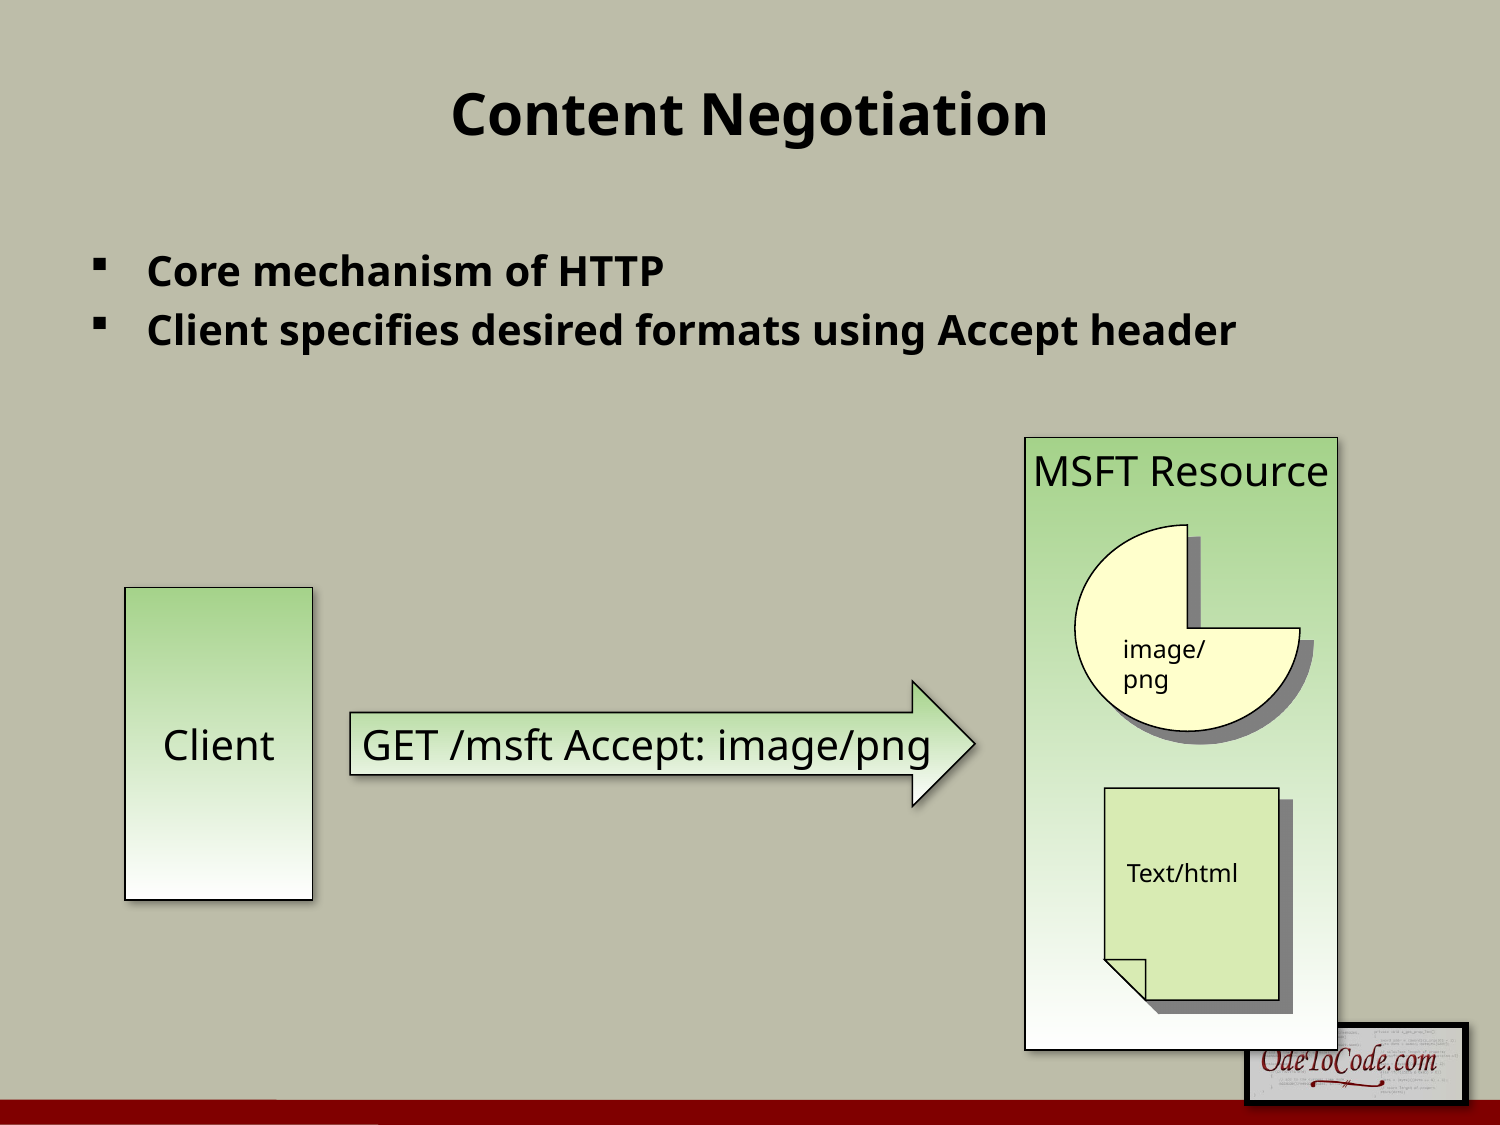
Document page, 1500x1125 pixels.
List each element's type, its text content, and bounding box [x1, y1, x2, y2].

title Content Negotiation [74, 49, 1426, 176]
text_box Client [125, 587, 313, 900]
picture [1250, 1028, 1462, 1100]
text_box MSFT Resource [1024, 437, 1338, 1050]
text_box image/png [1074, 525, 1300, 732]
text_box GET /msft Accept: image/png [350, 681, 976, 807]
text_box Text/html [1104, 788, 1279, 1001]
list Core mechanism of HTTP Client specifies desired formats using Accept header [74, 237, 1426, 976]
